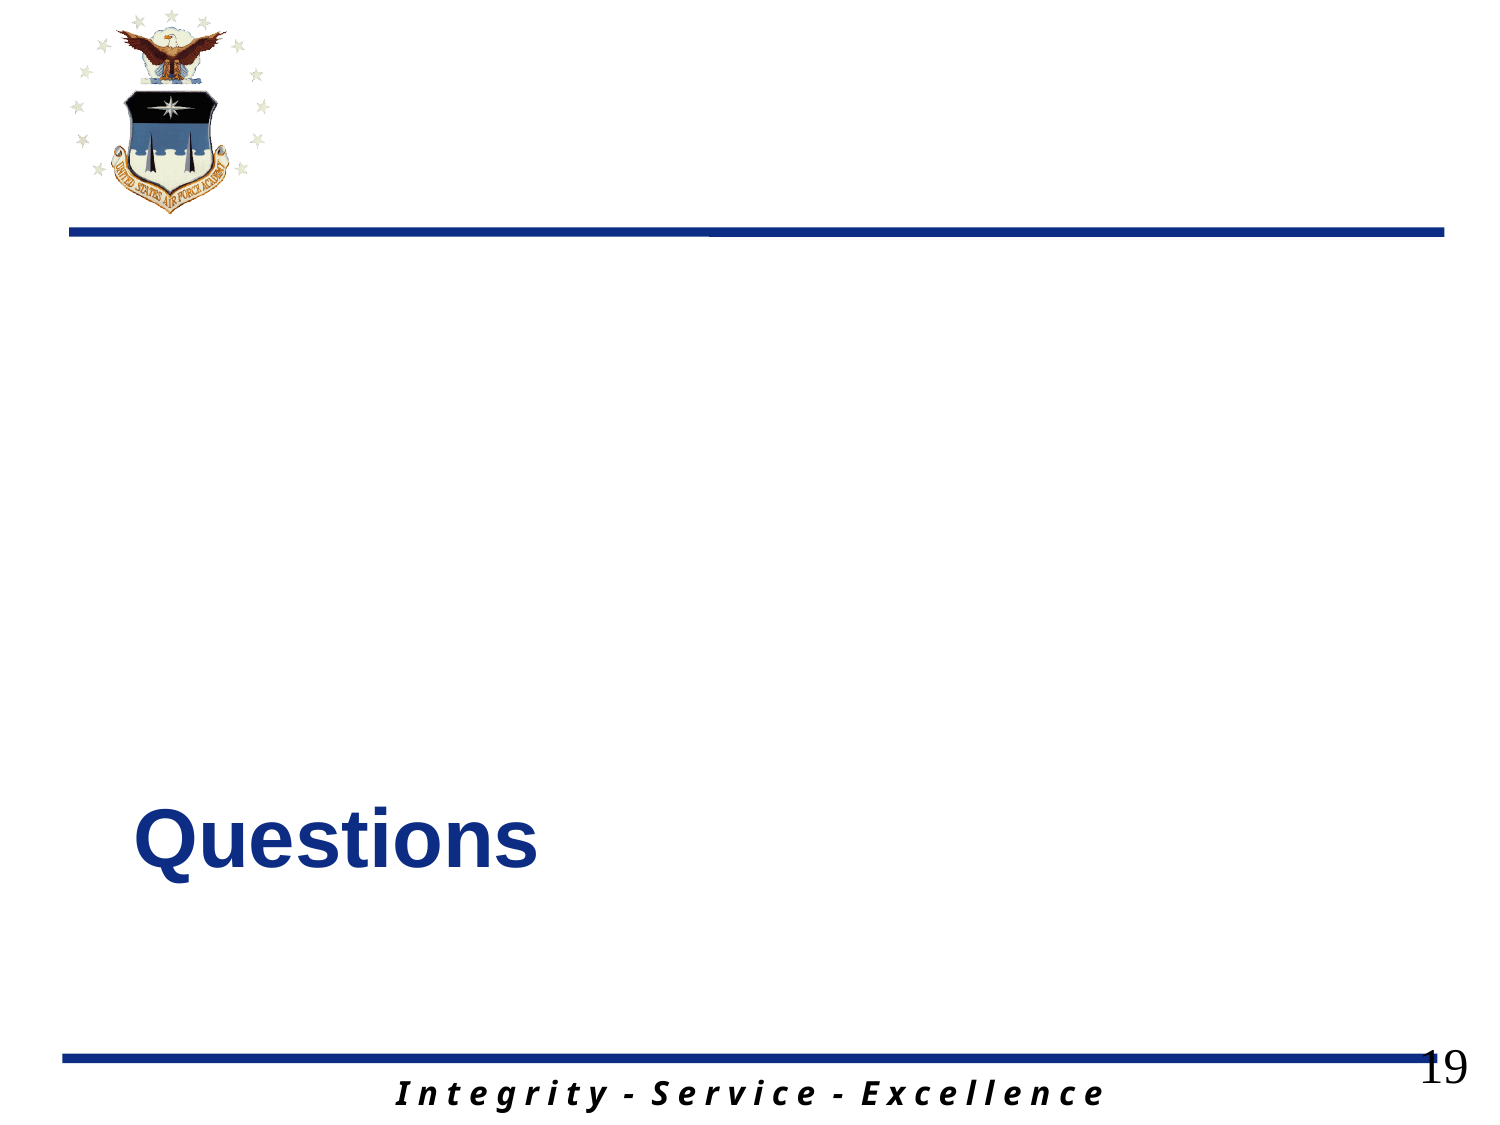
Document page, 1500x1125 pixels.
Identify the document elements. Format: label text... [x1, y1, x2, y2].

slide_number 19 [1133, 1025, 1484, 1105]
title Questions [118, 722, 1394, 947]
picture [63, 0, 275, 222]
